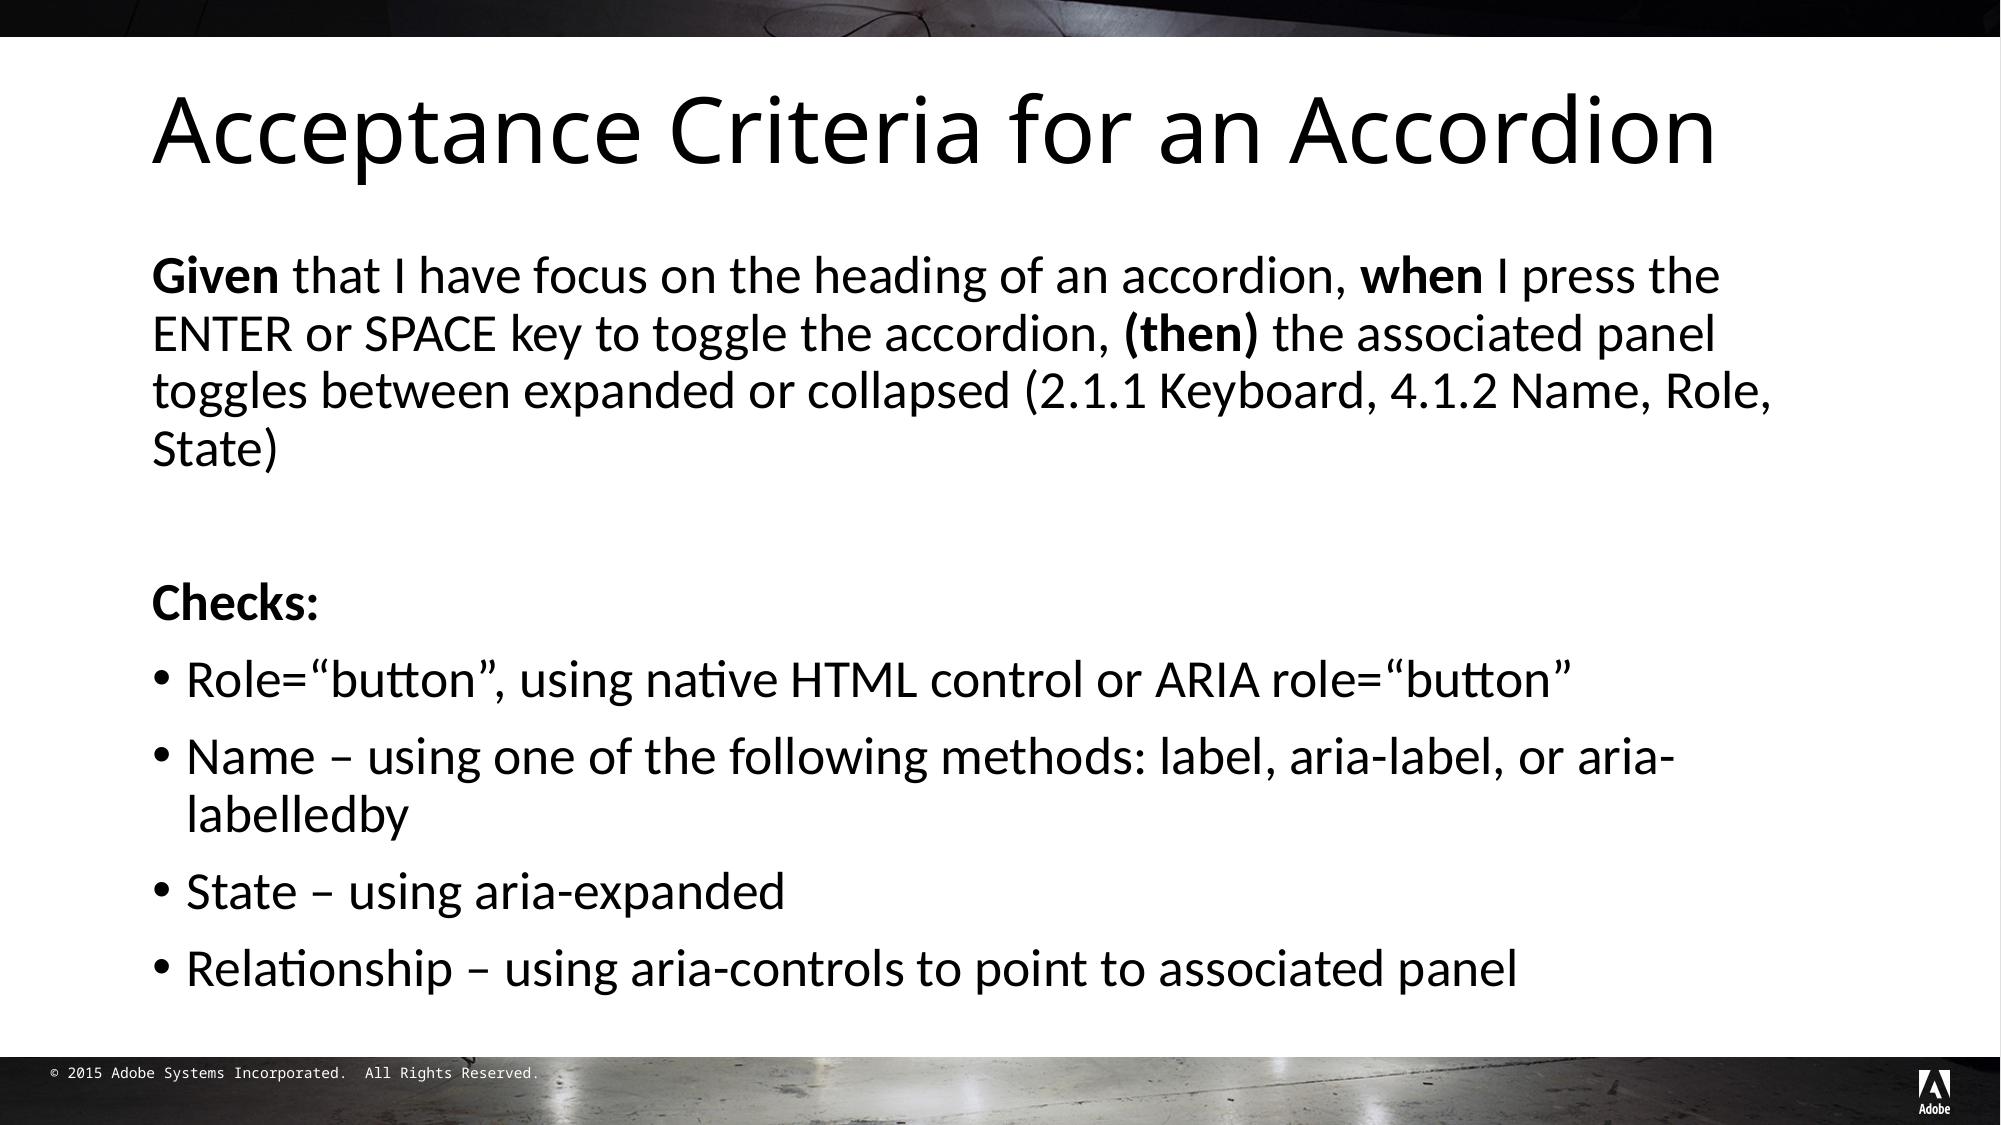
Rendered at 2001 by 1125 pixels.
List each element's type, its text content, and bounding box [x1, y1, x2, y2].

picture [0, 0, 2001, 1125]
title Acceptance Criteria for an Accordion [137, 76, 1863, 200]
list Given that I have focus on the heading of an accordion, when I press the ENTER or SPACE key to toggle the accordion, (then) the associated panel toggles between expanded or collapsed (2.1.1 Keyboard, 4.1.2 Name, Role, State) Checks: Role=“button”, using native HTML control or ARIA role=“button” Name – using one of the following methods: label, aria-label, or aria-labelledby State – using aria-expanded Relationship – using aria-controls to point to associated panel [137, 239, 1863, 1010]
